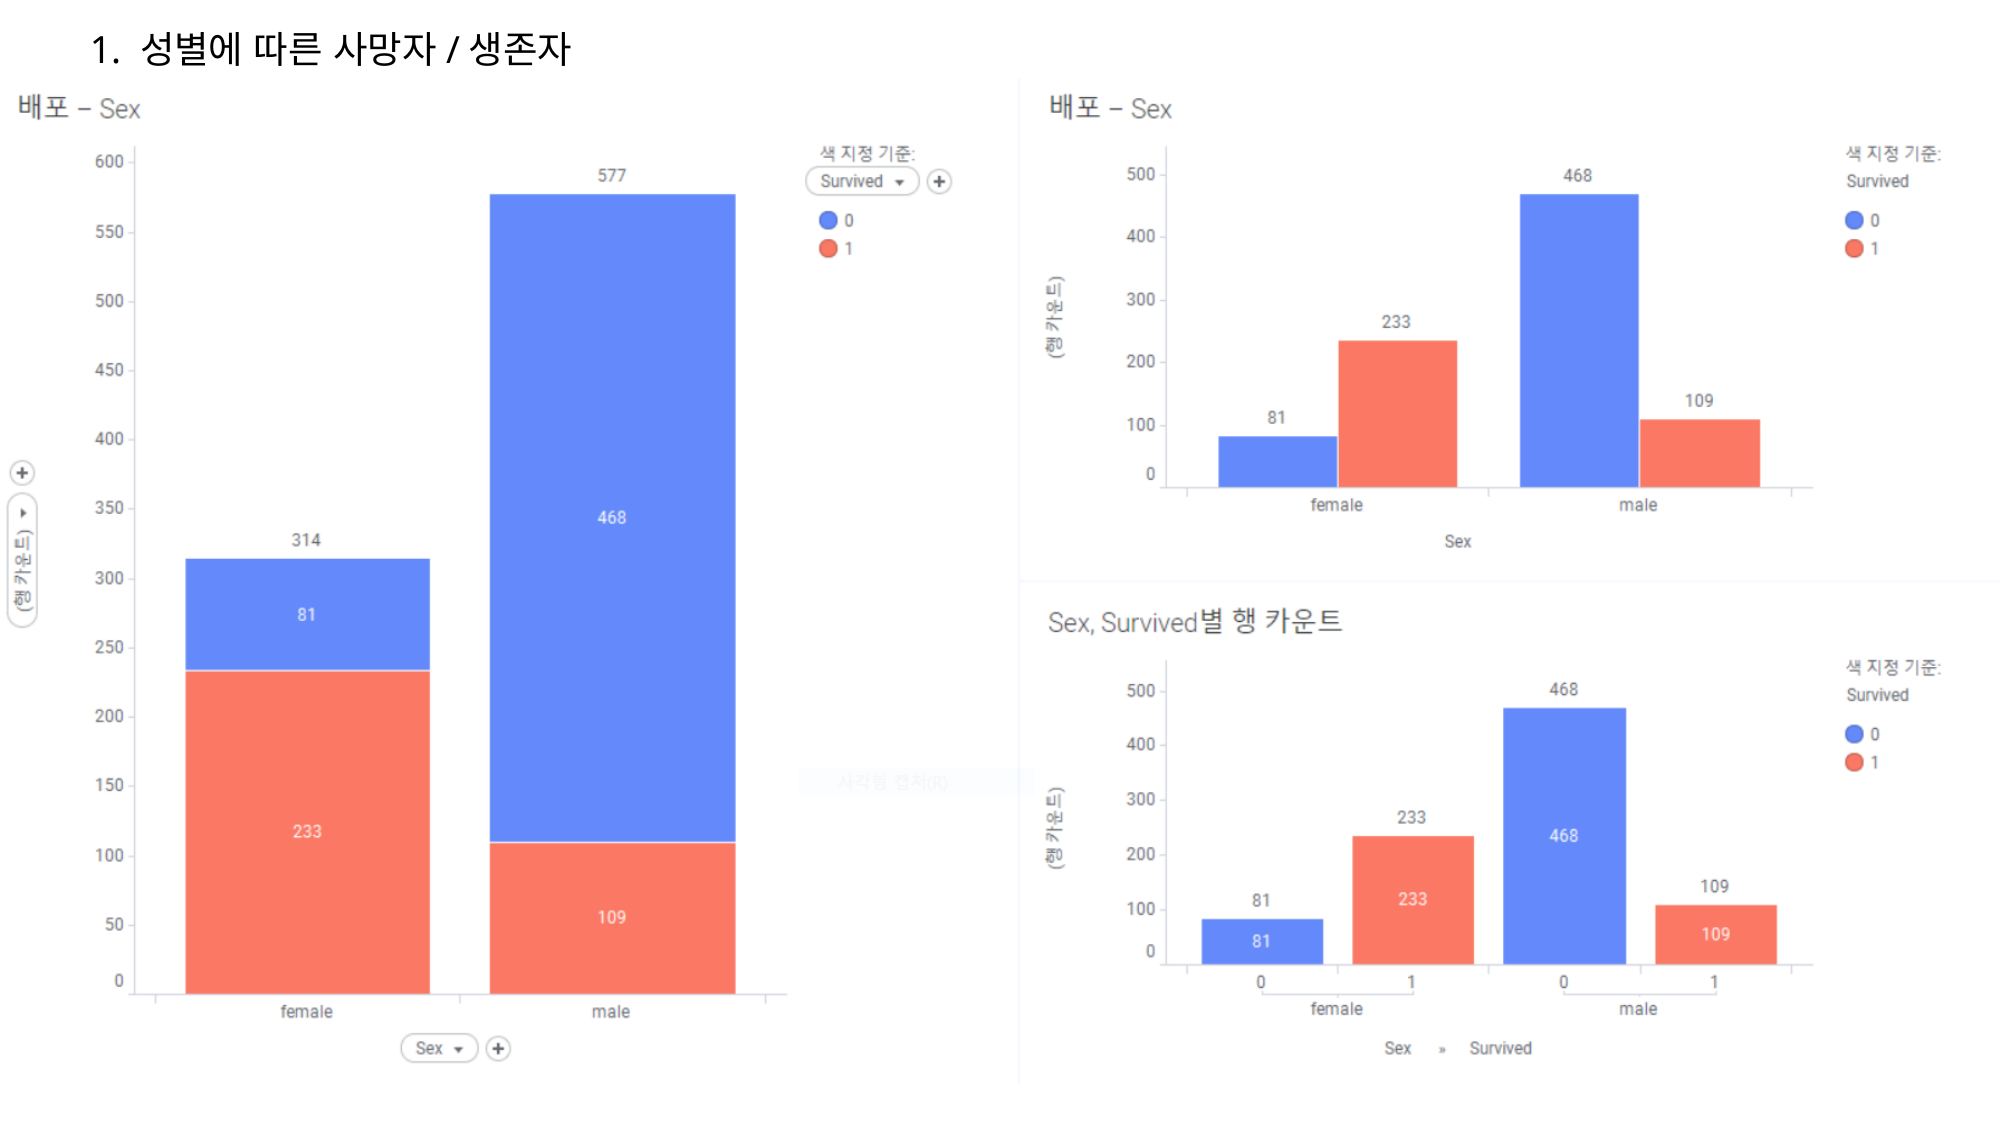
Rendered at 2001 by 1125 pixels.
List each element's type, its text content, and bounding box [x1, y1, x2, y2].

picture [0, 78, 2000, 1085]
text_box 1. 성별에 따른 사망자/생존자 [75, 18, 622, 78]
